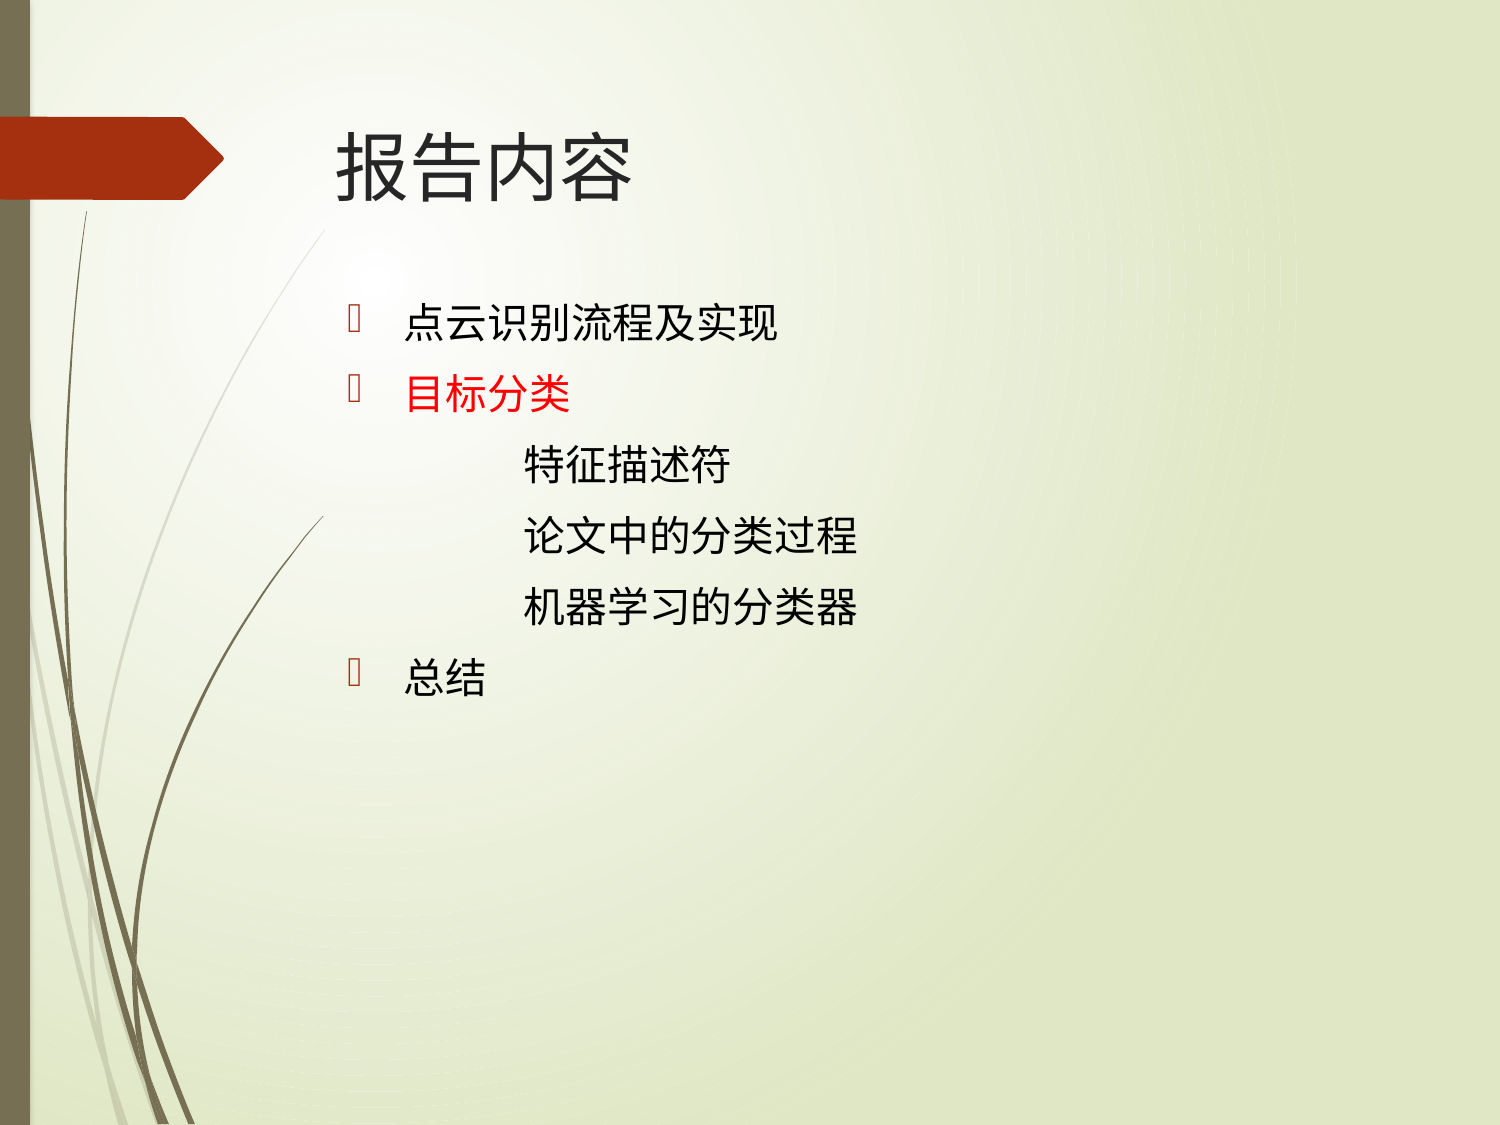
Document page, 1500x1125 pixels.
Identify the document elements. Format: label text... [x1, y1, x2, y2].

title 报告内容 [319, 113, 1400, 313]
list 点云识别流程及实现 目标分类 特征描述符 论文中的分类过程 机器学习的分类器 总结 [332, 289, 1265, 889]
